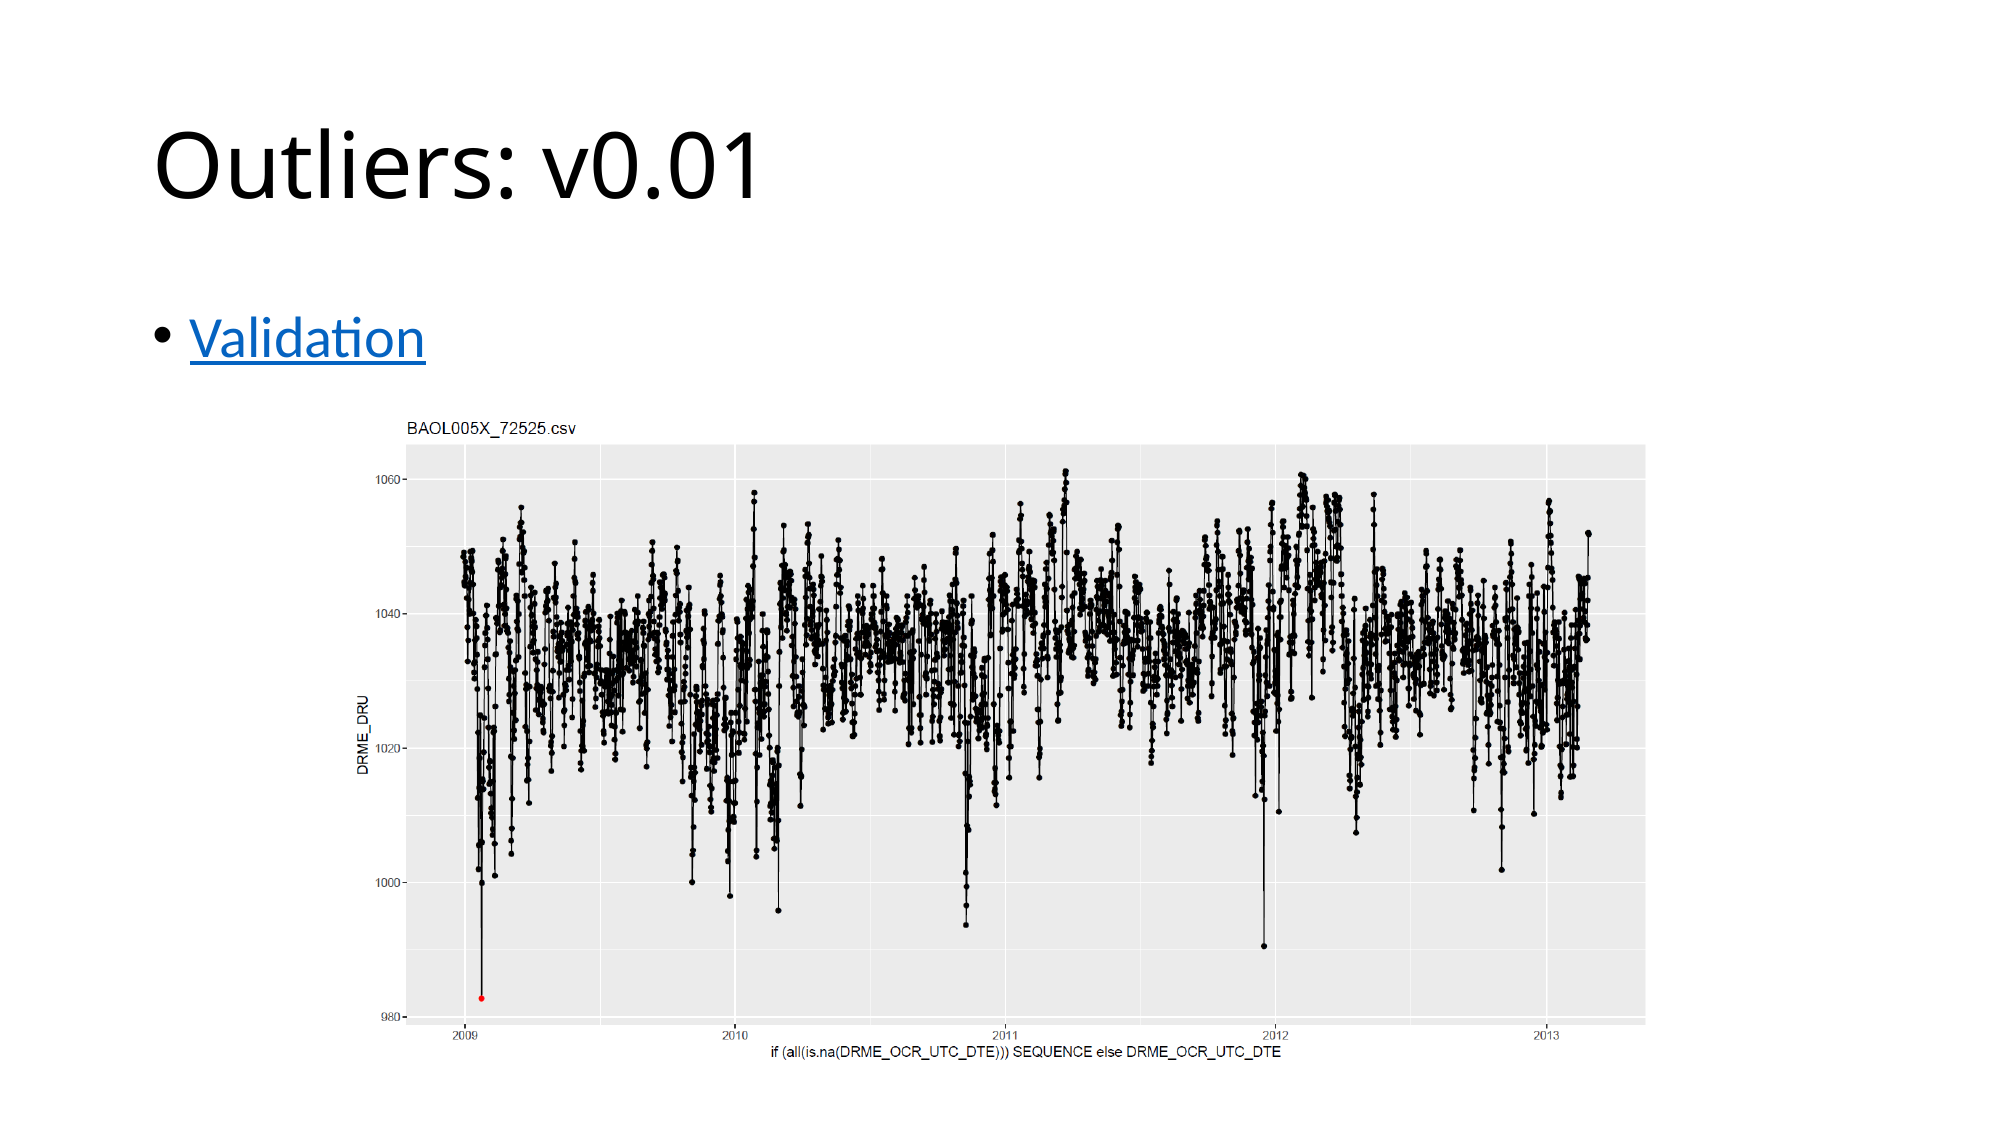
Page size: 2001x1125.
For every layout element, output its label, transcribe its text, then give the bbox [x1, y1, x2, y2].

list Validation [137, 299, 1863, 1014]
title Outliers: v0.01 [137, 59, 1863, 278]
picture [350, 415, 1650, 1066]
